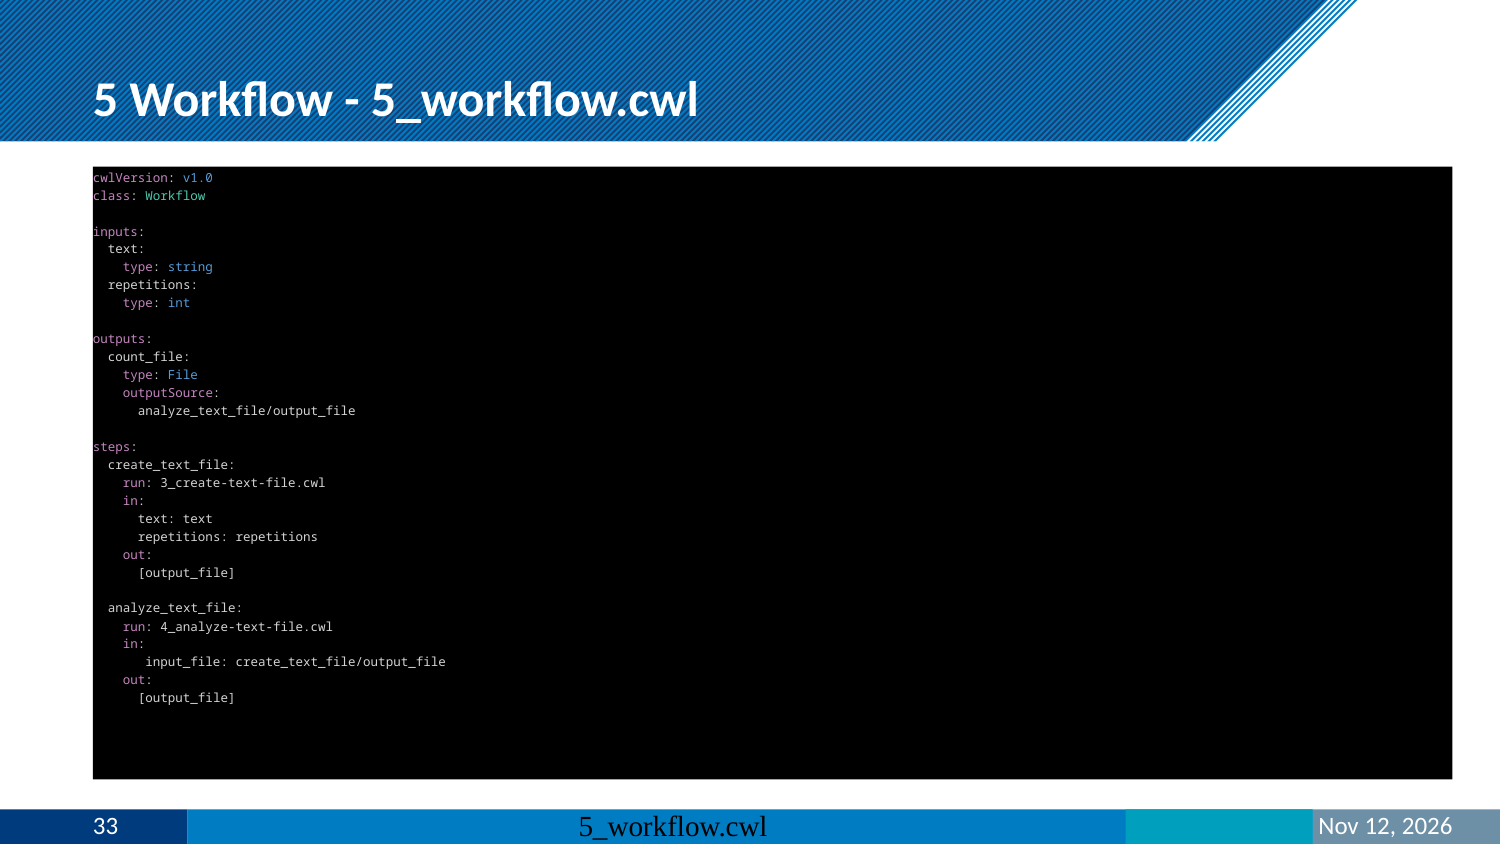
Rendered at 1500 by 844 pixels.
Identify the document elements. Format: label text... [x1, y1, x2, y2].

slide_number 33 [92, 806, 177, 844]
list cwlVersion: v1.0 class: Workflow inputs: text: type: string repetitions: type: int outputs: count_file: type: File outputSource: analyze_text_file/output_file steps: create_text_file: run: 3_create-text-file.cwl in: text: text repetitions: repetitions out: [output_file] analyze_text_file: run: 4_analyze-text-file.cwl in: input_file: create_text_file/output_file out: [output_file] [92, 166, 1453, 780]
picture [0, 0, 1500, 809]
title 5 Workflow - 5_workflow.cwl [92, 0, 1180, 141]
footer 5_workflow.cwl [220, 806, 1126, 844]
slide_number 27-Mar-23 [1312, 806, 1454, 844]
